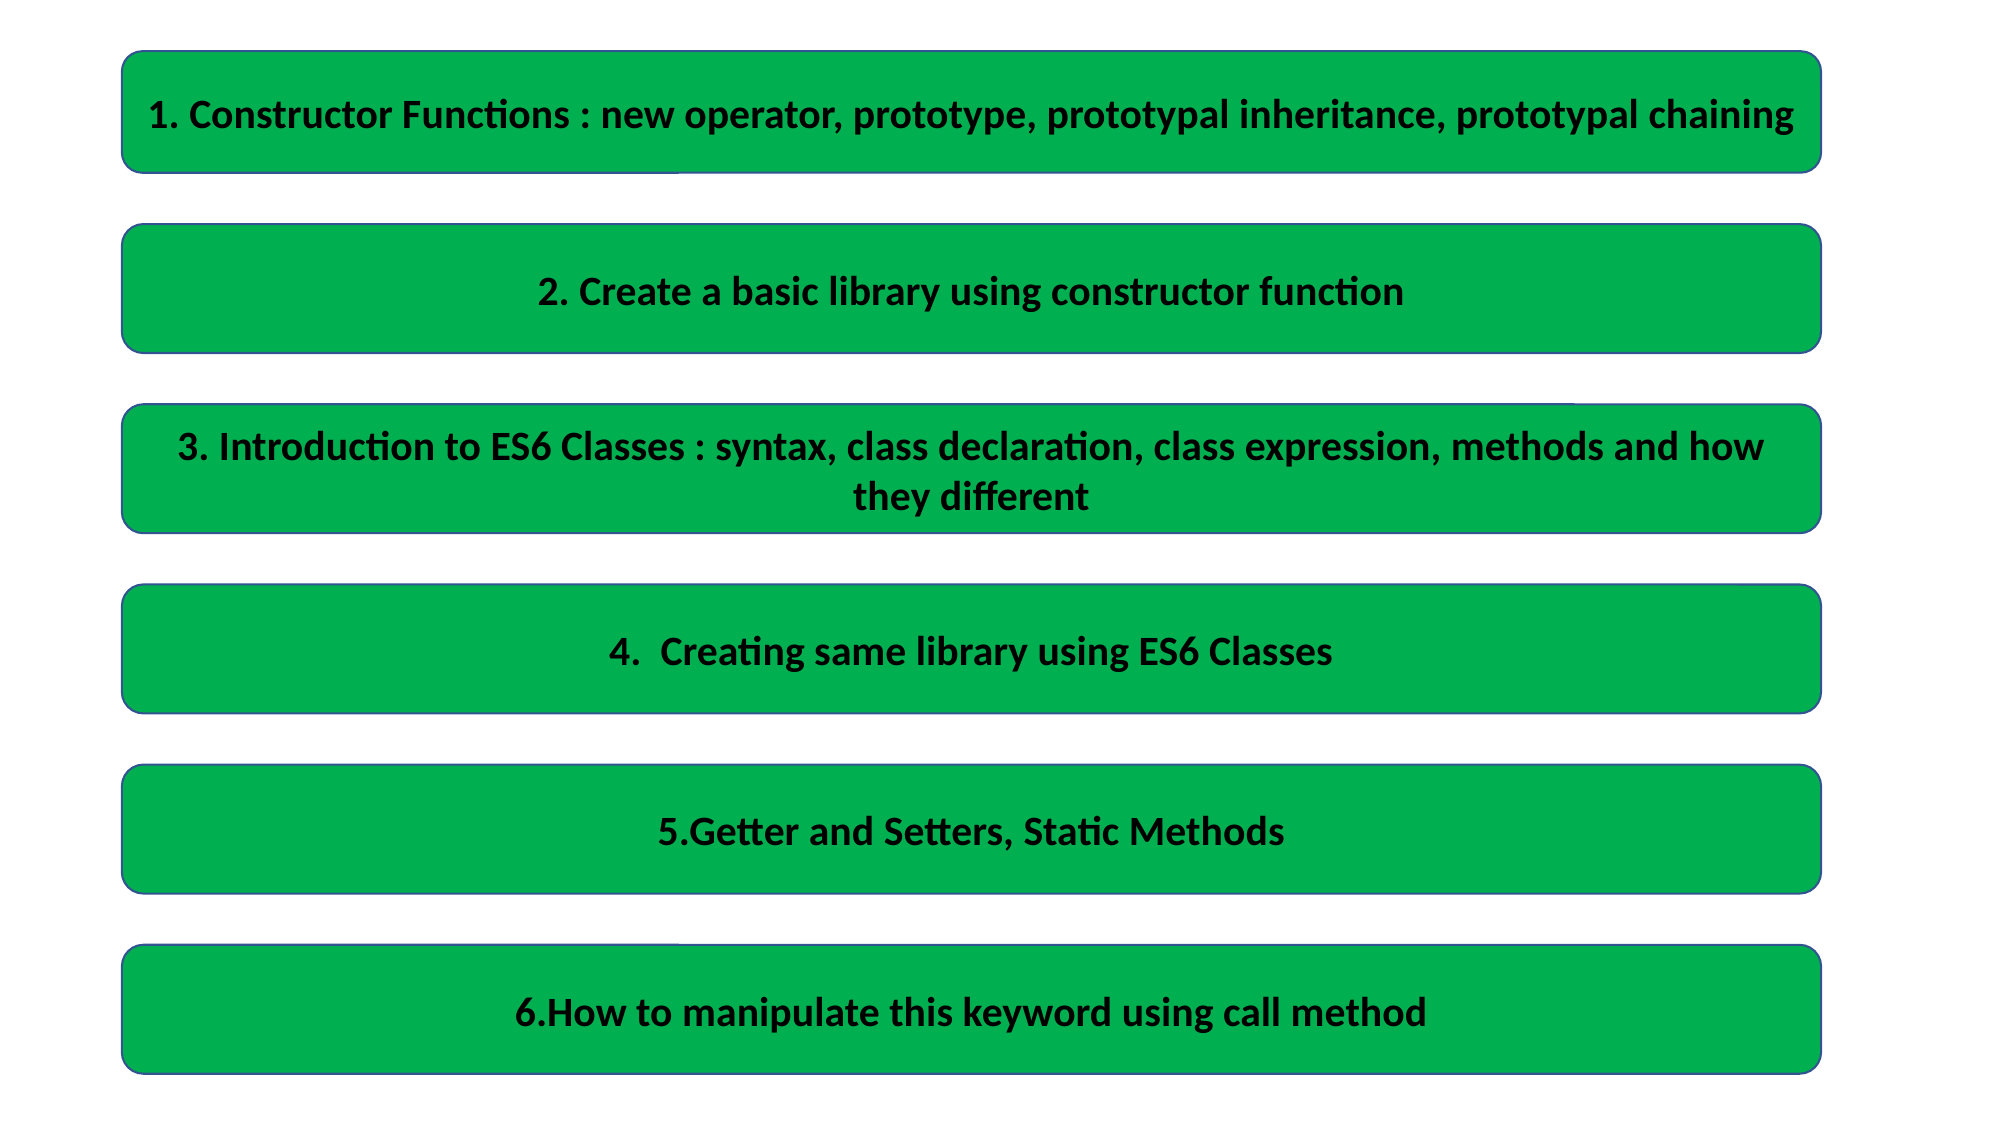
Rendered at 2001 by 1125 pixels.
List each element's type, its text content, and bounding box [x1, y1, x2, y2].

text_box 1. Constructor Functions : new operator, prototype, prototypal inheritance, prototypal chaining [120, 50, 1823, 174]
text_box 5.Getter and Setters, Static Methods [120, 763, 1823, 895]
text_box 2. Create a basic library using constructor function [120, 223, 1823, 355]
text_box 6.How to manipulate this keyword using call method [120, 943, 1823, 1075]
text_box 3. Introduction to ES6 Classes : syntax, class declaration, class expression, methods and how they different [120, 403, 1823, 535]
text_box 4. Creating same library using ES6 Classes [120, 583, 1823, 715]
